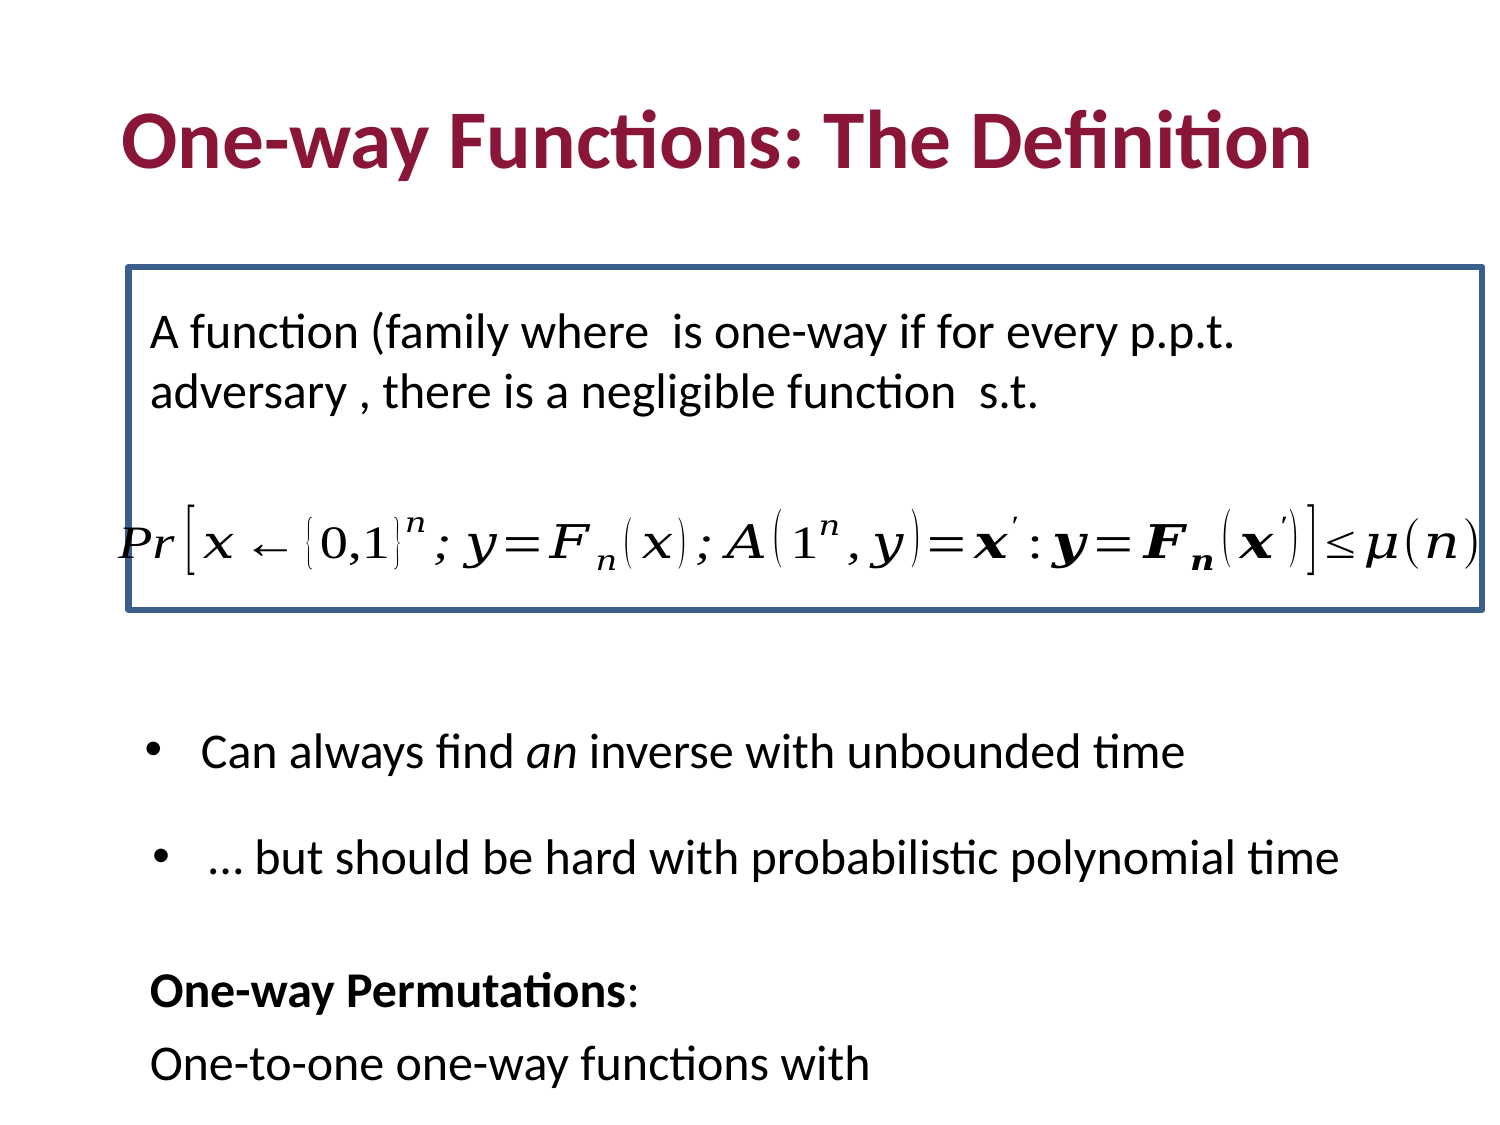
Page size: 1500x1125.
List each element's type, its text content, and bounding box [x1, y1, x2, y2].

text_box One-way Functions: The Definition [3, 78, 1433, 208]
text_box One-way Permutations: [135, 950, 1432, 1025]
text_box [126, 265, 1484, 612]
text_box … but should be hard with probabilistic polynomial time [137, 817, 1447, 893]
text_box Can always find an inverse with unbounded time [129, 711, 1241, 786]
